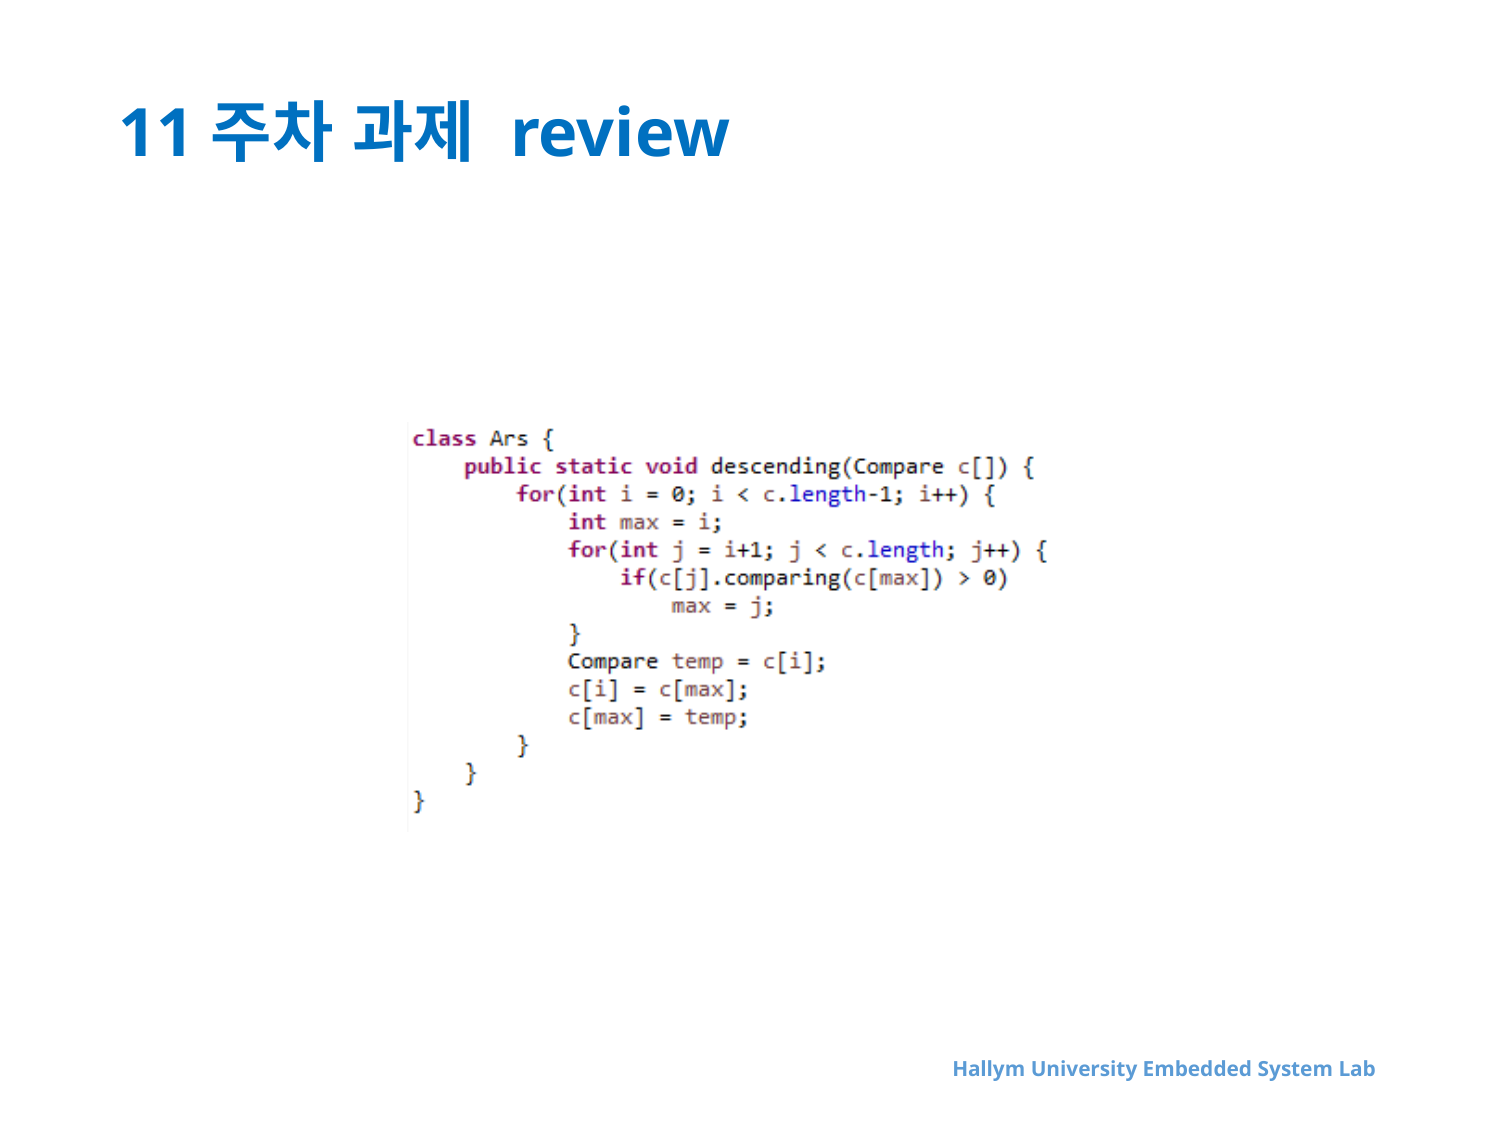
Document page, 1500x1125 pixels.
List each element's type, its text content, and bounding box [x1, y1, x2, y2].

title 11주차 과제 review [103, 59, 1397, 211]
picture [407, 422, 1058, 832]
footer Hallym University Embedded System Lab [876, 1039, 1452, 1100]
